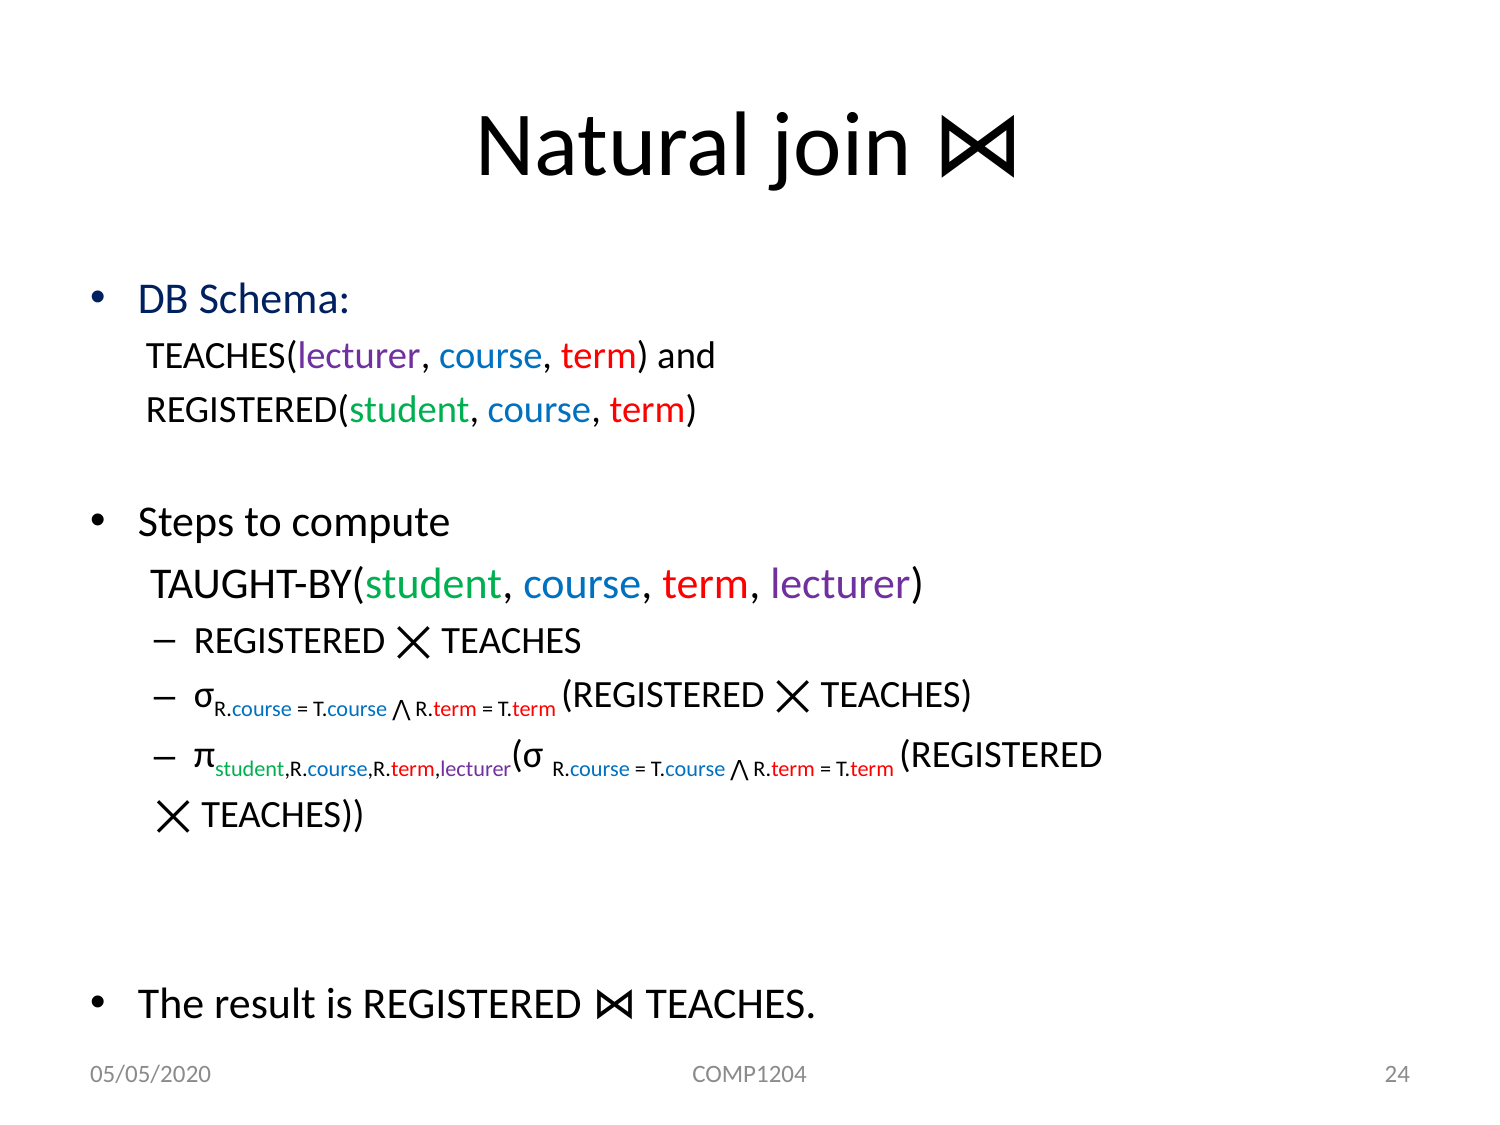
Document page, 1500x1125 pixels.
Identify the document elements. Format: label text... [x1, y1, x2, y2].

title Natural join ⋈ [75, 45, 1425, 233]
footer COMP1204 [512, 1042, 988, 1103]
list DB Schema: TEACHES(lecturer, course, term) and REGISTERED(student, course, term) Steps to compute TAUGHT-BY(student, course, term, lecturer) REGISTERED ⨉ TEACHES σR.course = T.course ⋀ R.term = T.term (REGISTERED ⨉ TEACHES) πstudent,R.course,R.term,lecturer(σ R.course = T.course ⋀ R.term = T.term (REGISTERED ⨉ TEACHES)) The result is REGISTERED ⋈ TEACHES. [75, 262, 1446, 1043]
slide_number 24 [1074, 1042, 1425, 1103]
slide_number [75, 1042, 425, 1103]
